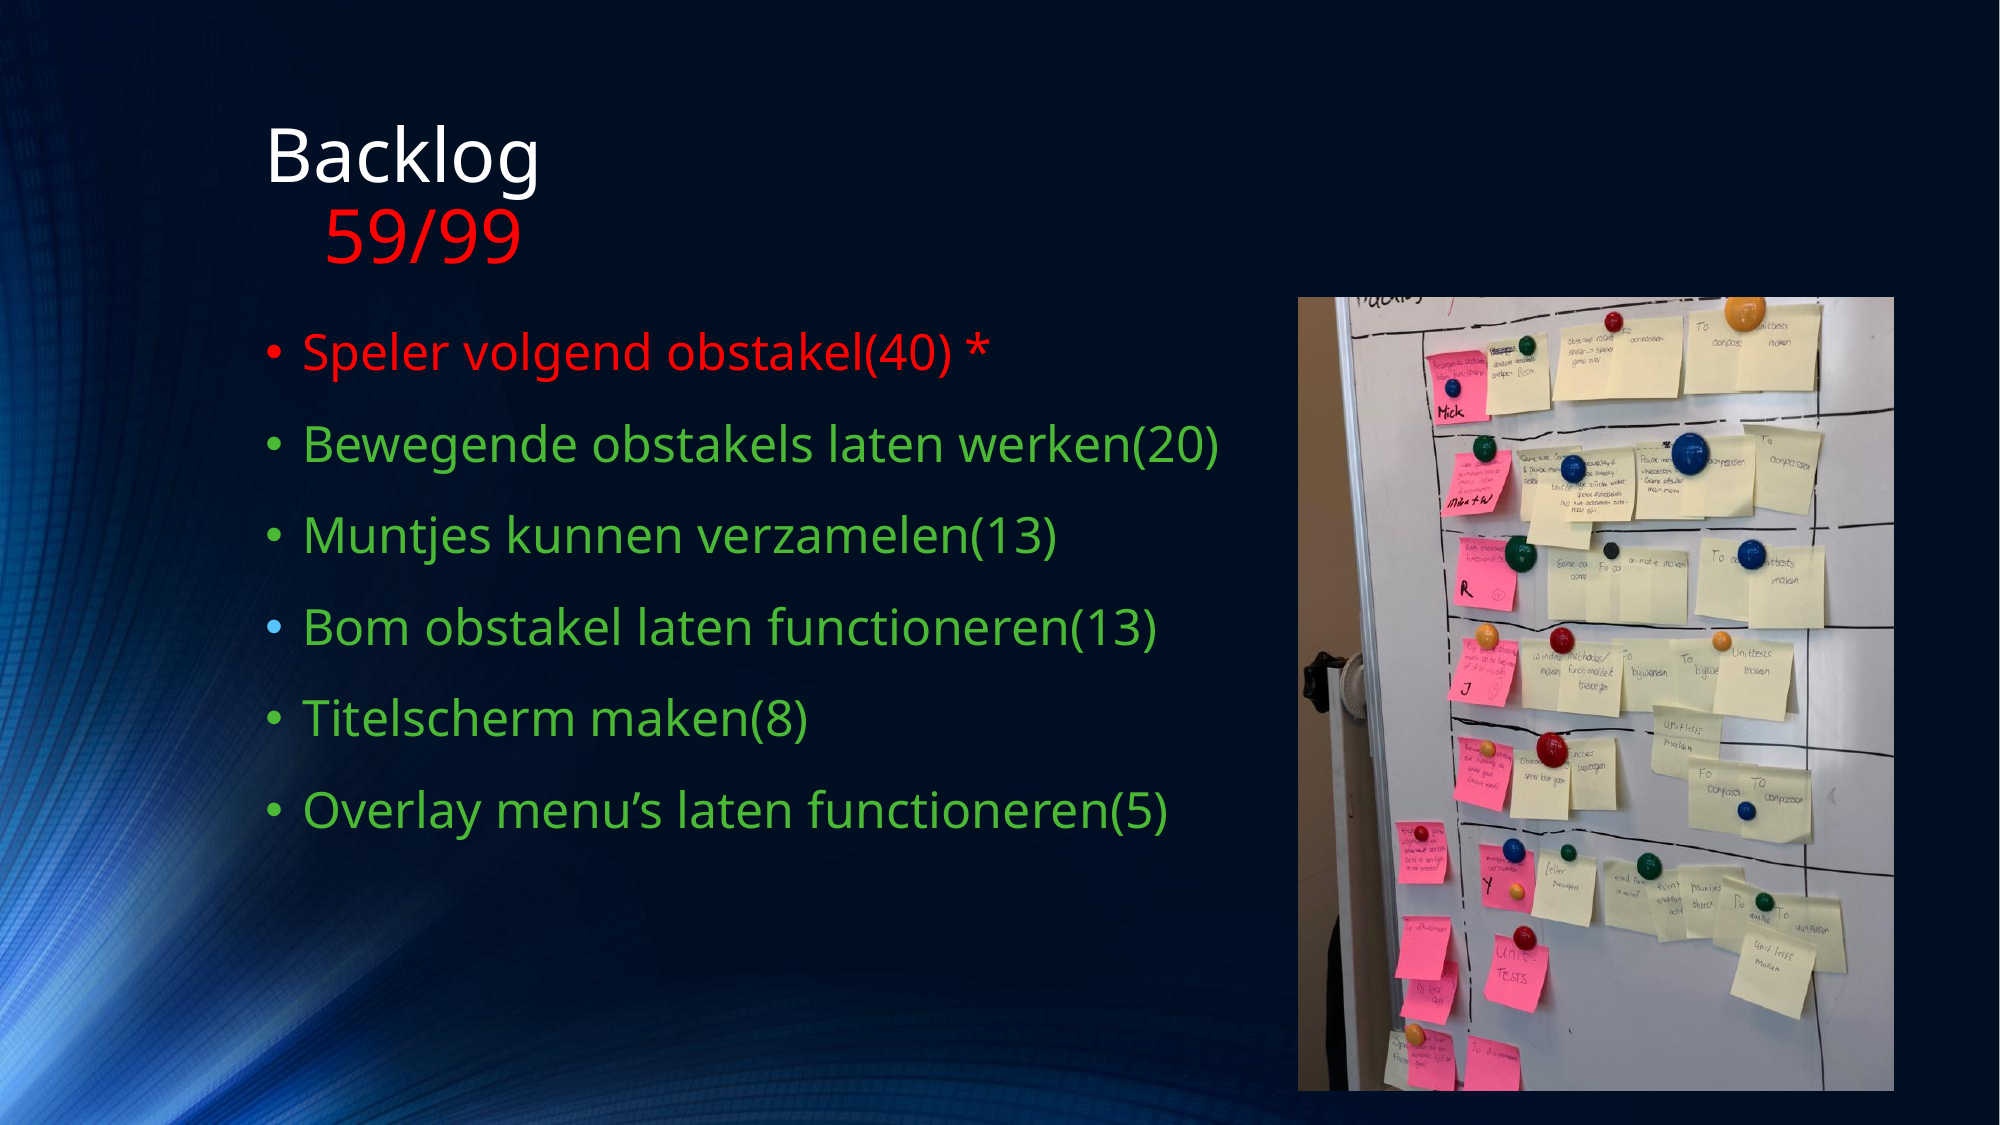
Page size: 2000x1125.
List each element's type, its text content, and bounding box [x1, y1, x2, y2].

title Backlog 59/99 [249, 62, 1750, 288]
picture [0, 0, 2000, 1125]
list Speler volgend obstakel(40) * Bewegende obstakels laten werken(20) Muntjes kunnen verzamelen(13) Bom obstakel laten functioneren(13) Titelscherm maken(8) Overlay menu’s laten functioneren(5) [250, 320, 1292, 996]
